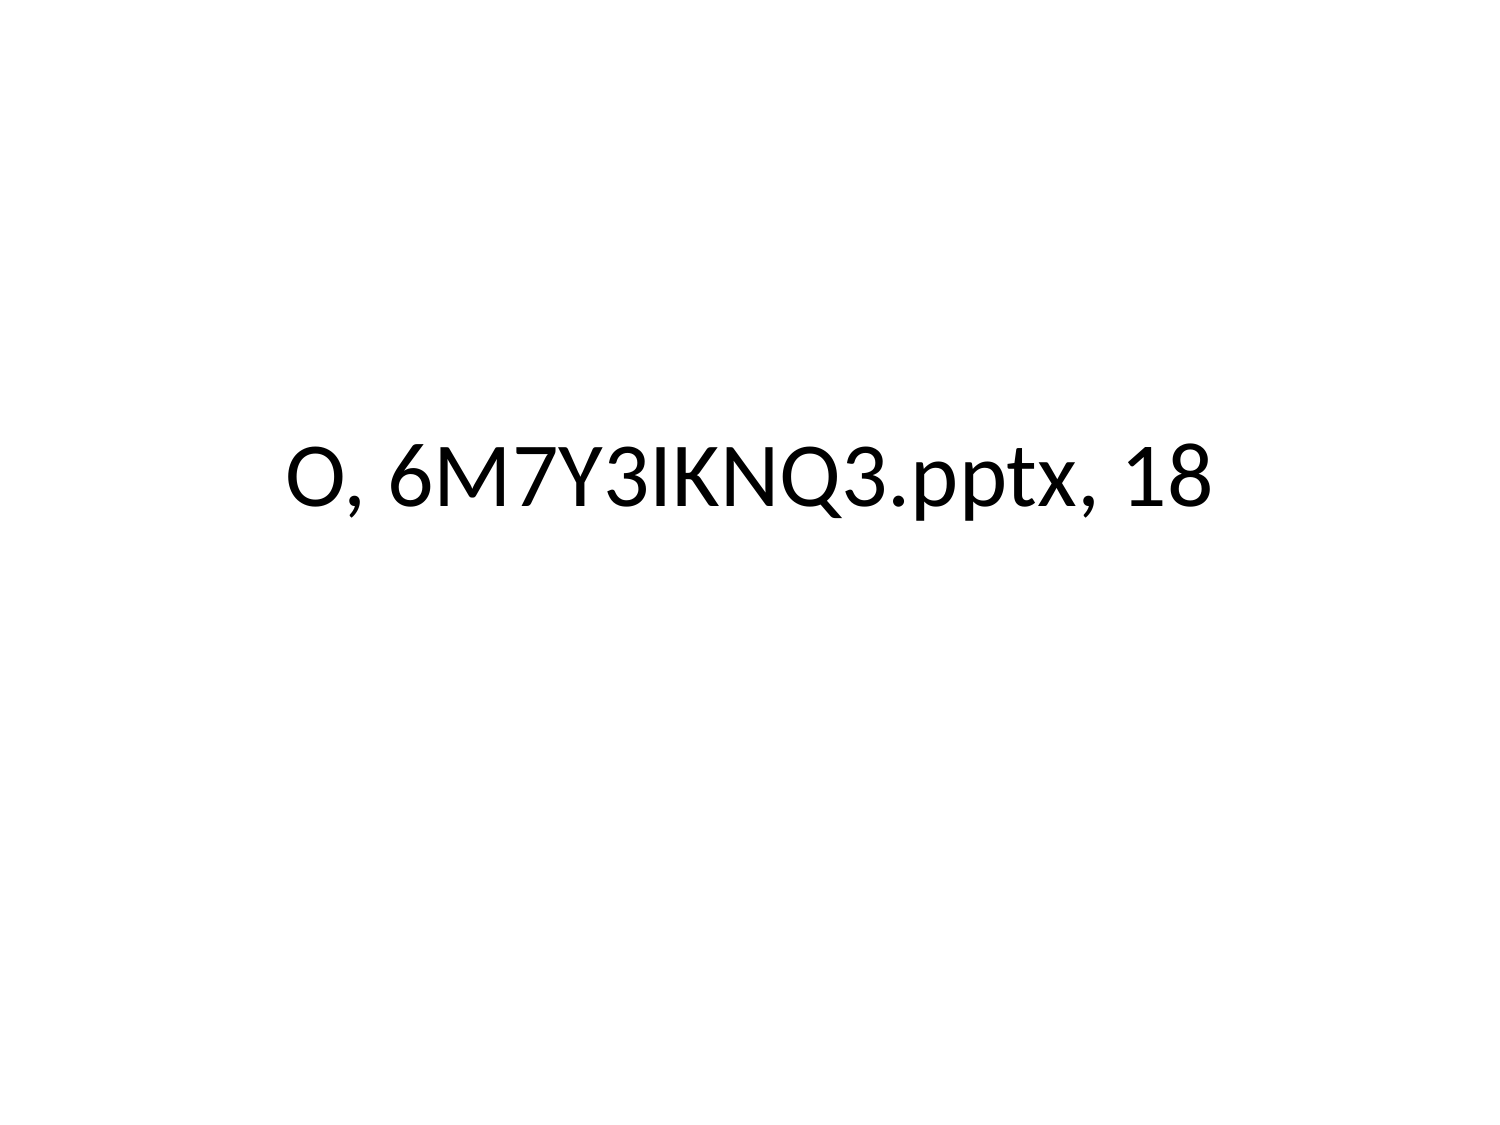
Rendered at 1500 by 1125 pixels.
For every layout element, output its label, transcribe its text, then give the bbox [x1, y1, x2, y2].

title O, 6M7Y3IKNQ3.pptx, 18 [112, 349, 1388, 591]
